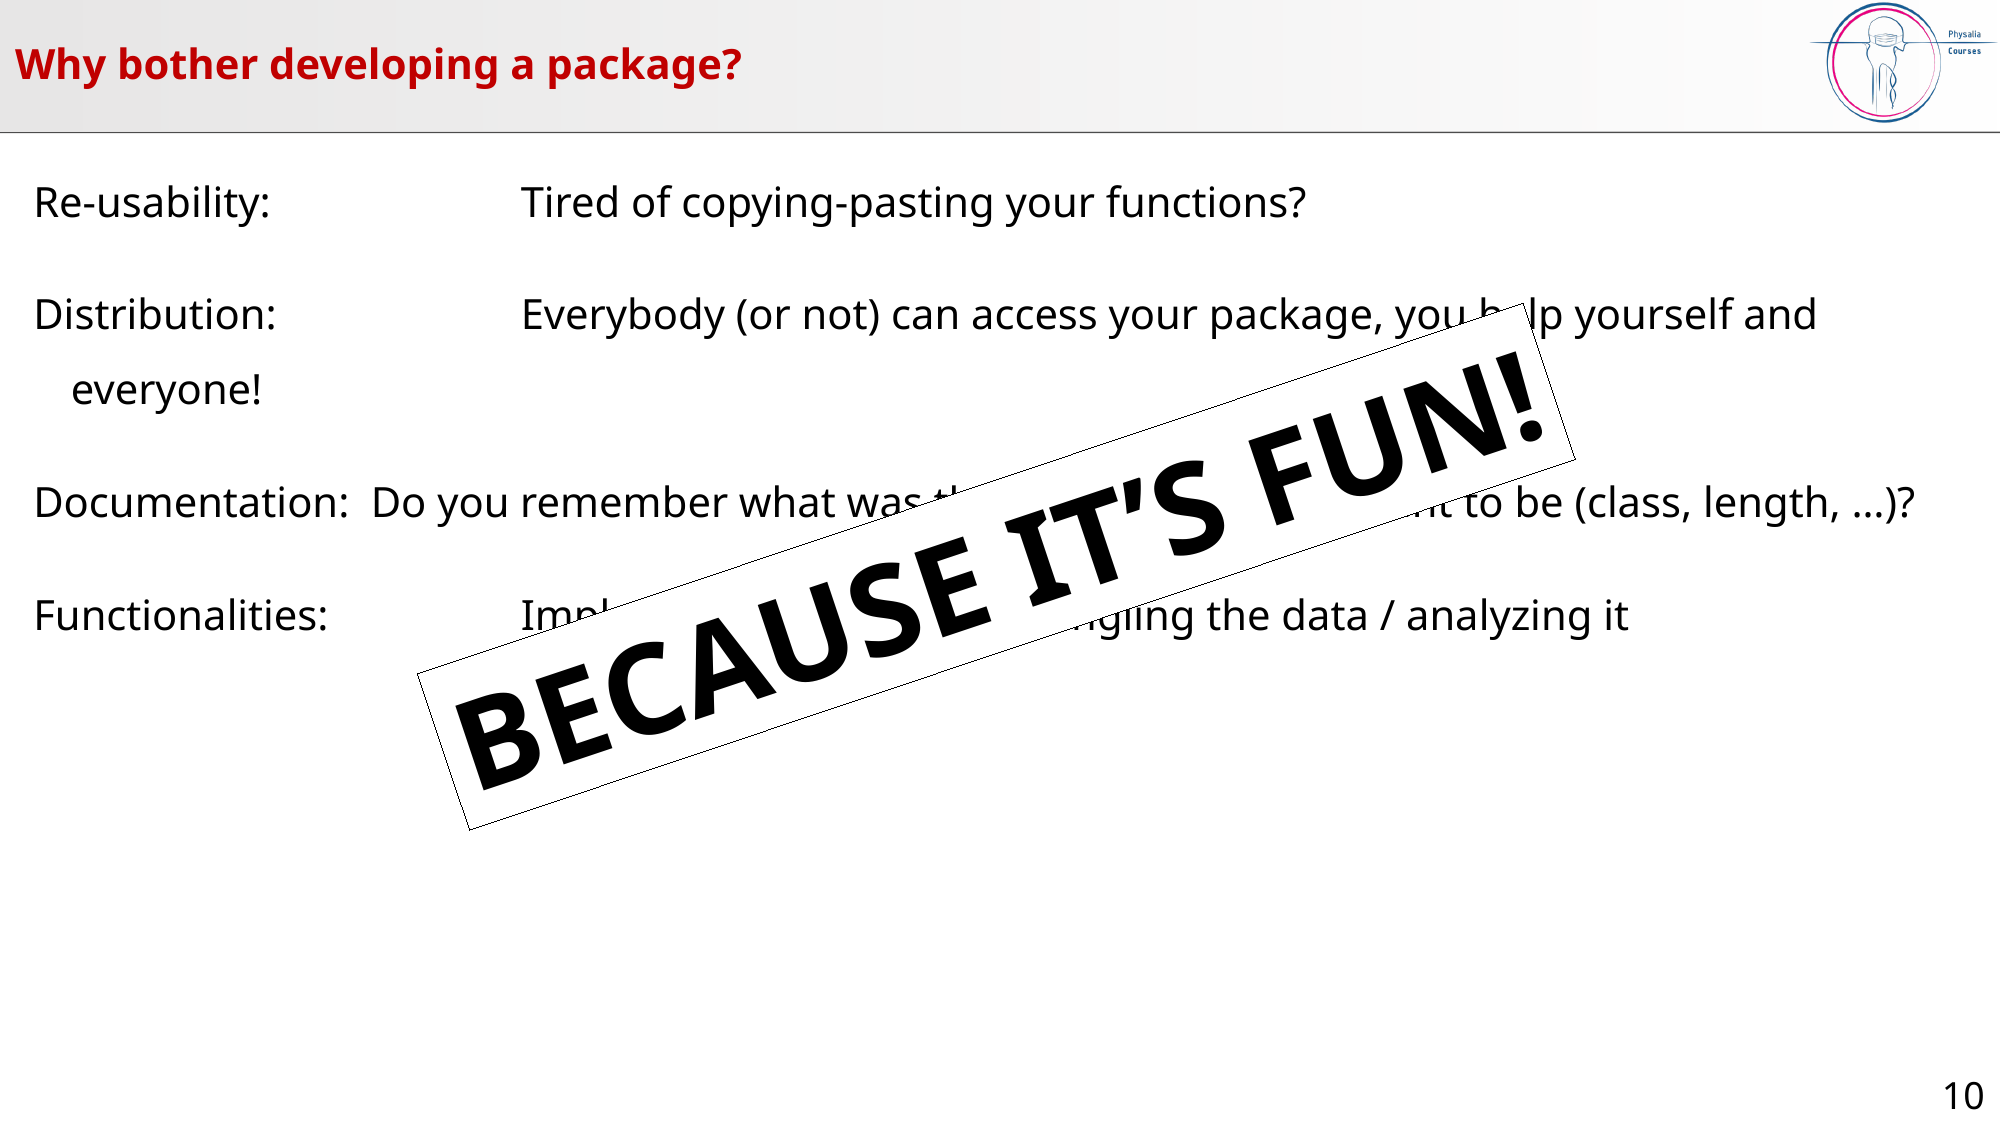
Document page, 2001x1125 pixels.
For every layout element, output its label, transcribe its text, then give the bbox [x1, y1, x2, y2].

list Re-usability: Tired of copying-pasting your functions? Distribution: Everybody (or not) can access your package, you help yourself and everyone! Documentation: Do you remember what was this or that variable meant to be (class, length, …)? Functionalities: Implement new ways of wrangling the data / analyzing it [18, 143, 1975, 1049]
picture [1773, 0, 2000, 130]
text_box 10 [1549, 1067, 2000, 1125]
title Why bother developing a package? [0, 0, 2000, 132]
text_box BECAUSE IT’S FUN! [417, 303, 1576, 831]
